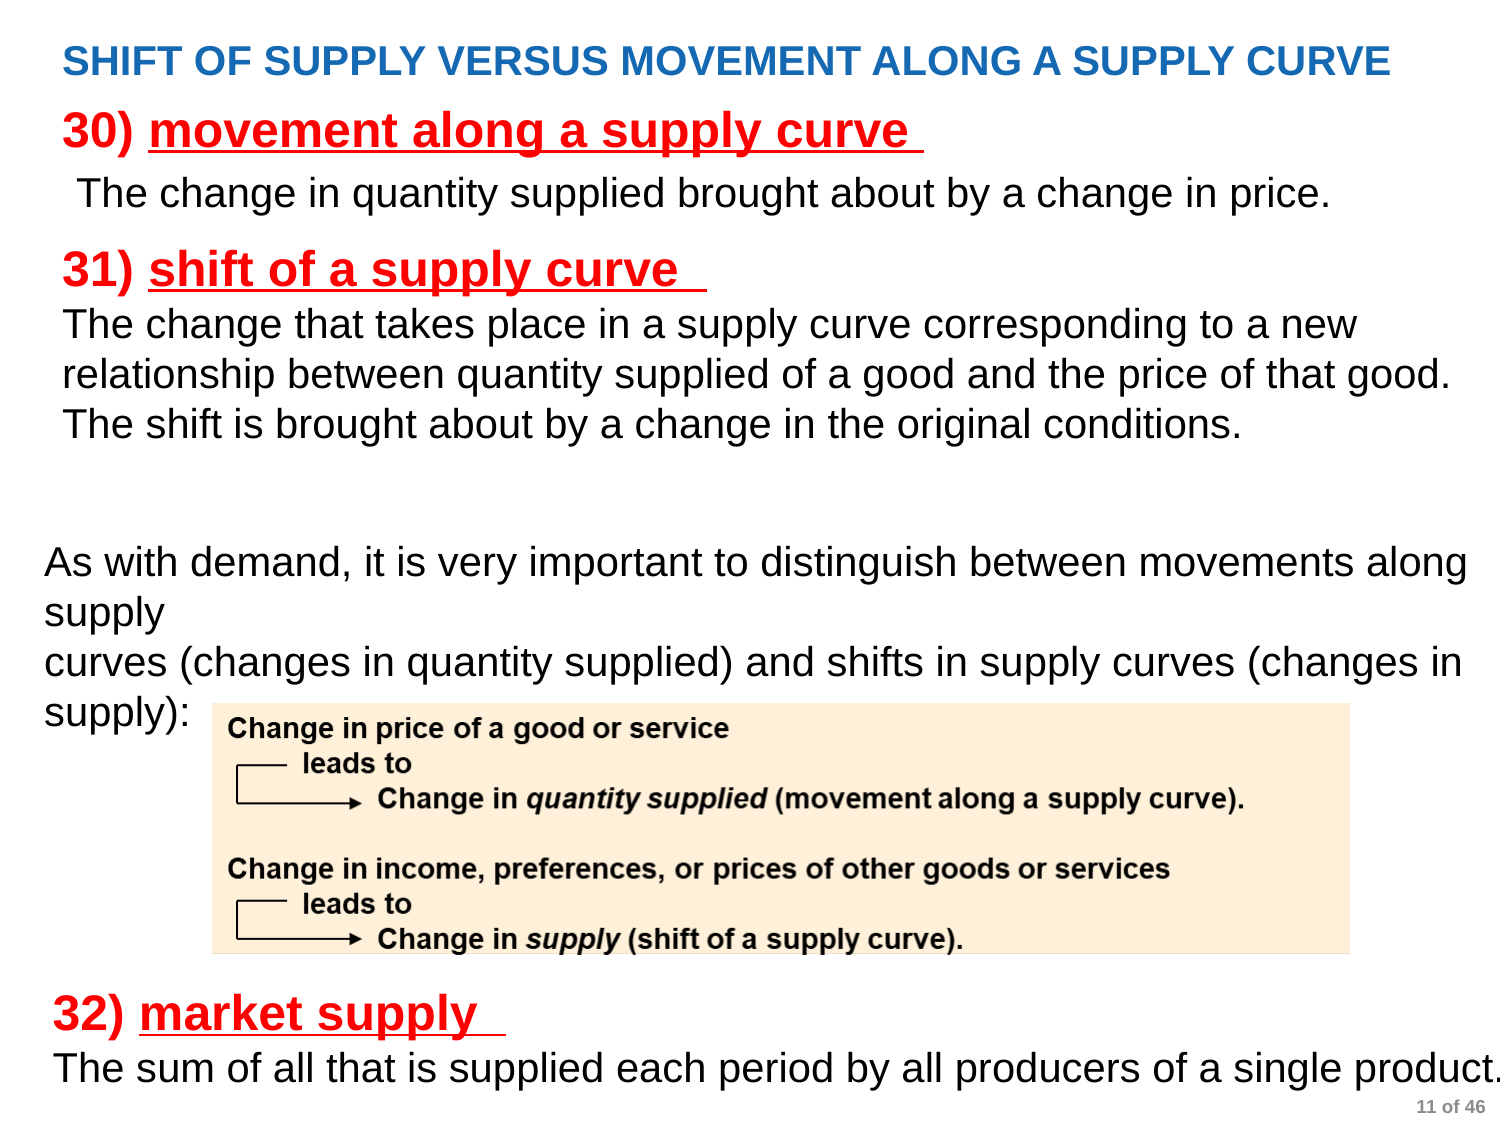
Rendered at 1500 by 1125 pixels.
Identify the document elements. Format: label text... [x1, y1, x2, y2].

text_box 31) shift of a supply curve The change that takes place in a supply curve corresponding to a new relationship between quantity supplied of a good and the price of that good. The shift is brought about by a change in the original conditions. [47, 229, 1483, 454]
text_box SHIFT OF SUPPLY VERSUS MOVEMENT ALONG A SUPPLY CURVE [47, 26, 1489, 98]
picture [209, 701, 1350, 974]
slide_number 11 of 46 [1375, 1106, 1500, 1125]
text_box As with demand, it is very important to distinguish between movements along supply curves (changes in quantity supplied) and shifts in supply curves (changes in supply): [29, 527, 1500, 752]
text_box 32) market supply The sum of all that is supplied each period by all producers of a single product. [37, 973, 1500, 1106]
text_box 30) movement along a supply curve The change in quantity supplied brought about by a change in price. [47, 89, 1483, 229]
